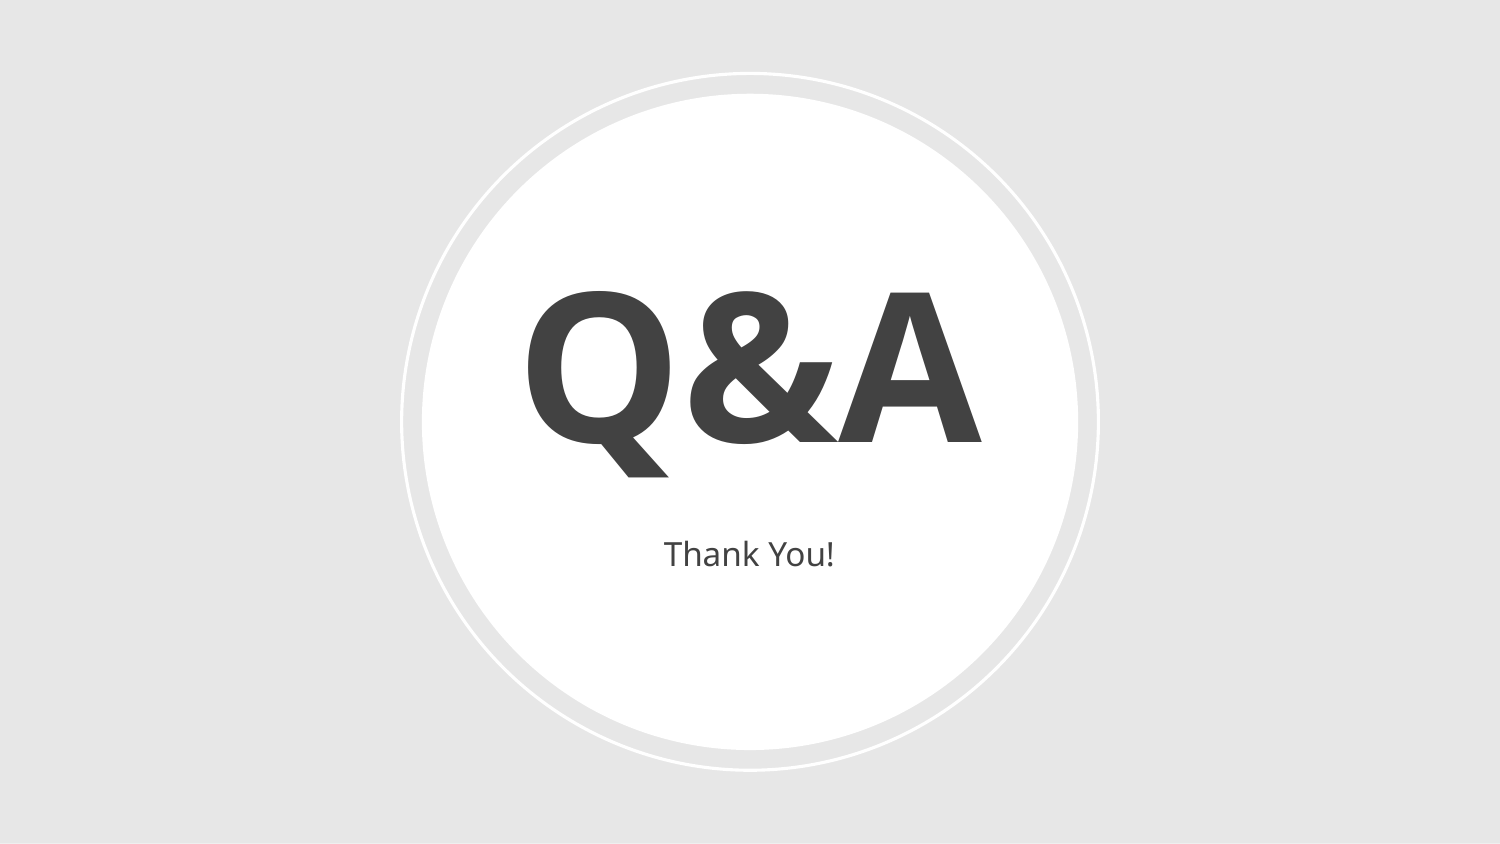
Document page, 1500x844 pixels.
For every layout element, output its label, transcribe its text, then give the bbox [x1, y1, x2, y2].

list Thank You! [528, 511, 971, 648]
title Q&A [434, 213, 1065, 504]
